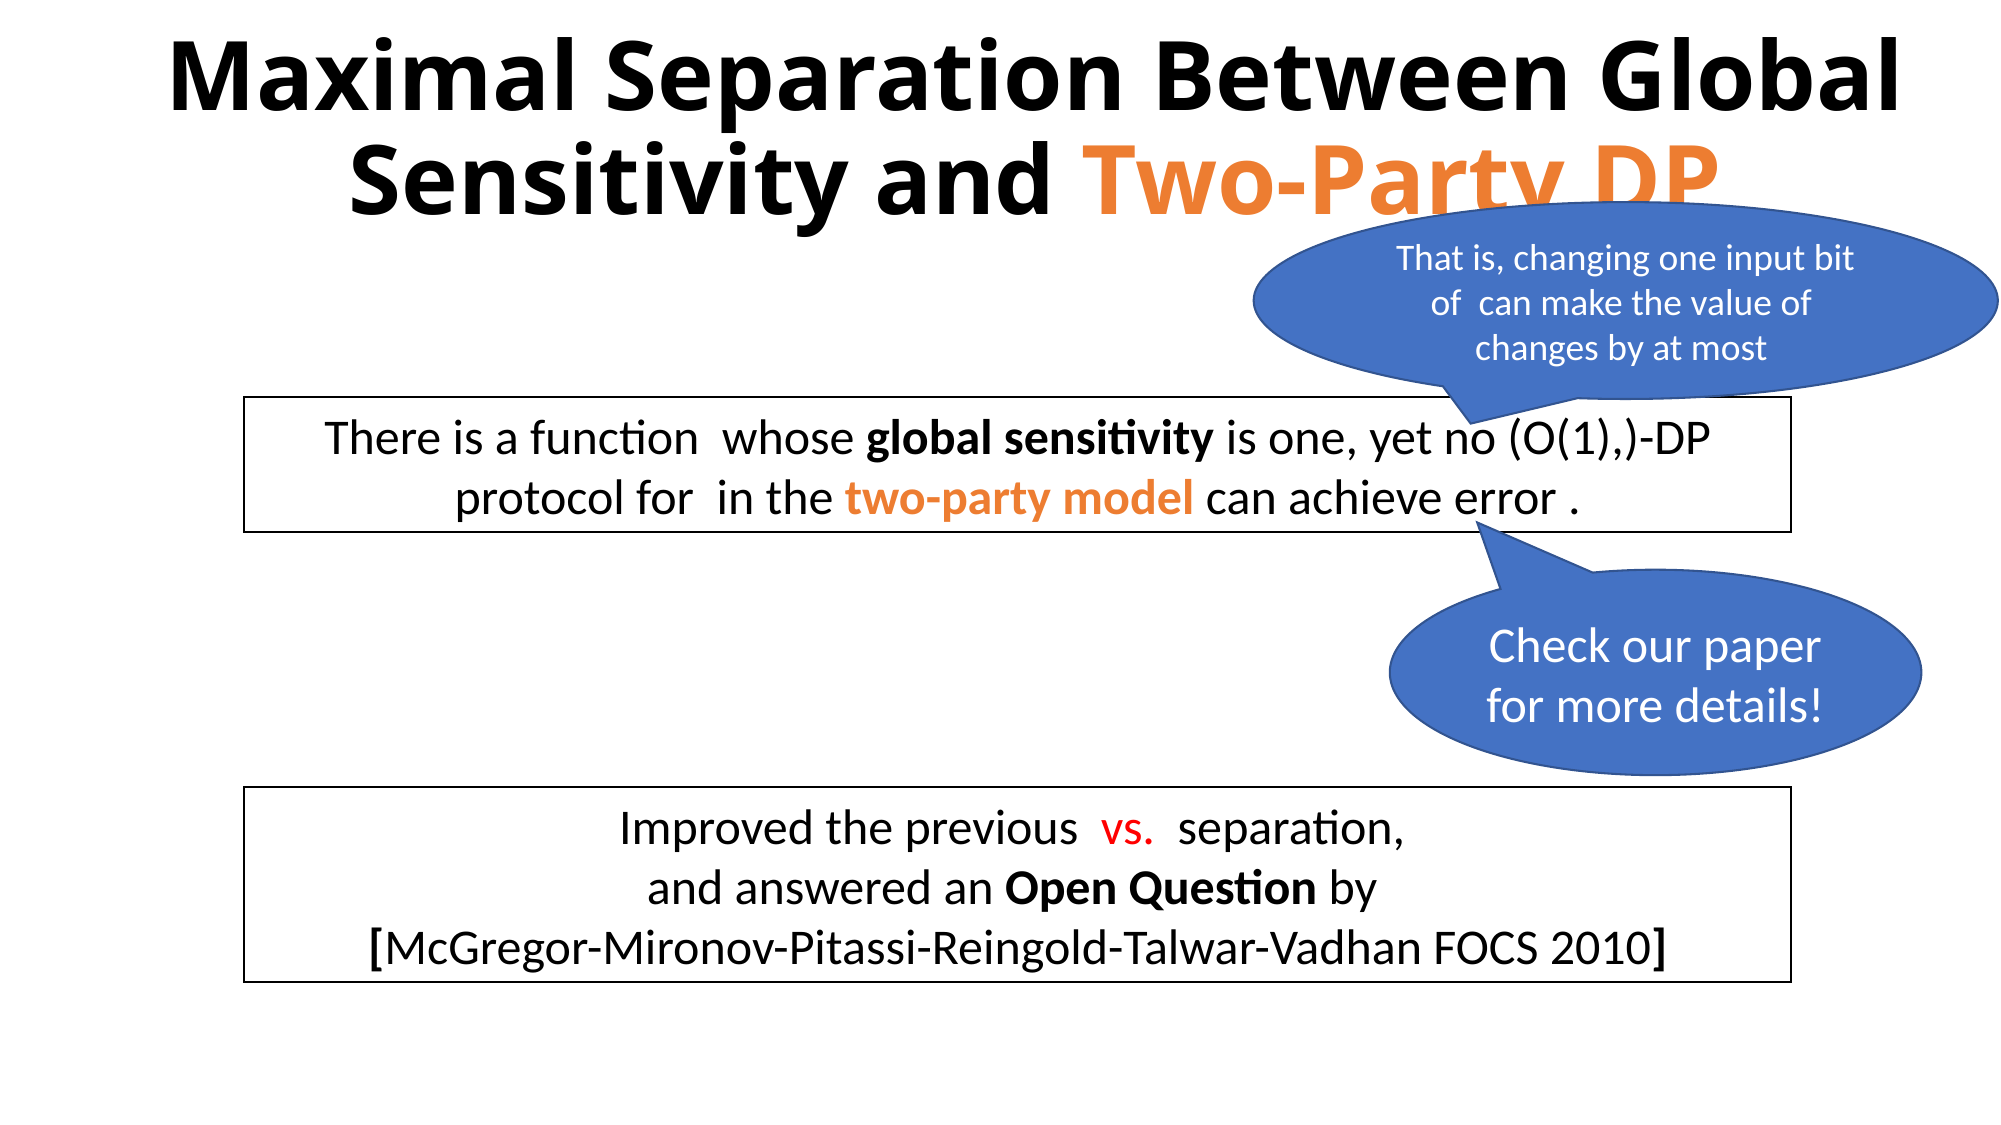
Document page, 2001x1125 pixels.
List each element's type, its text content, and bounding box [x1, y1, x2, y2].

text_box Check our paper for more details! [1388, 520, 1923, 777]
title Maximal Separation Between Global Sensitivity and Two-Party DP [137, 19, 1933, 244]
